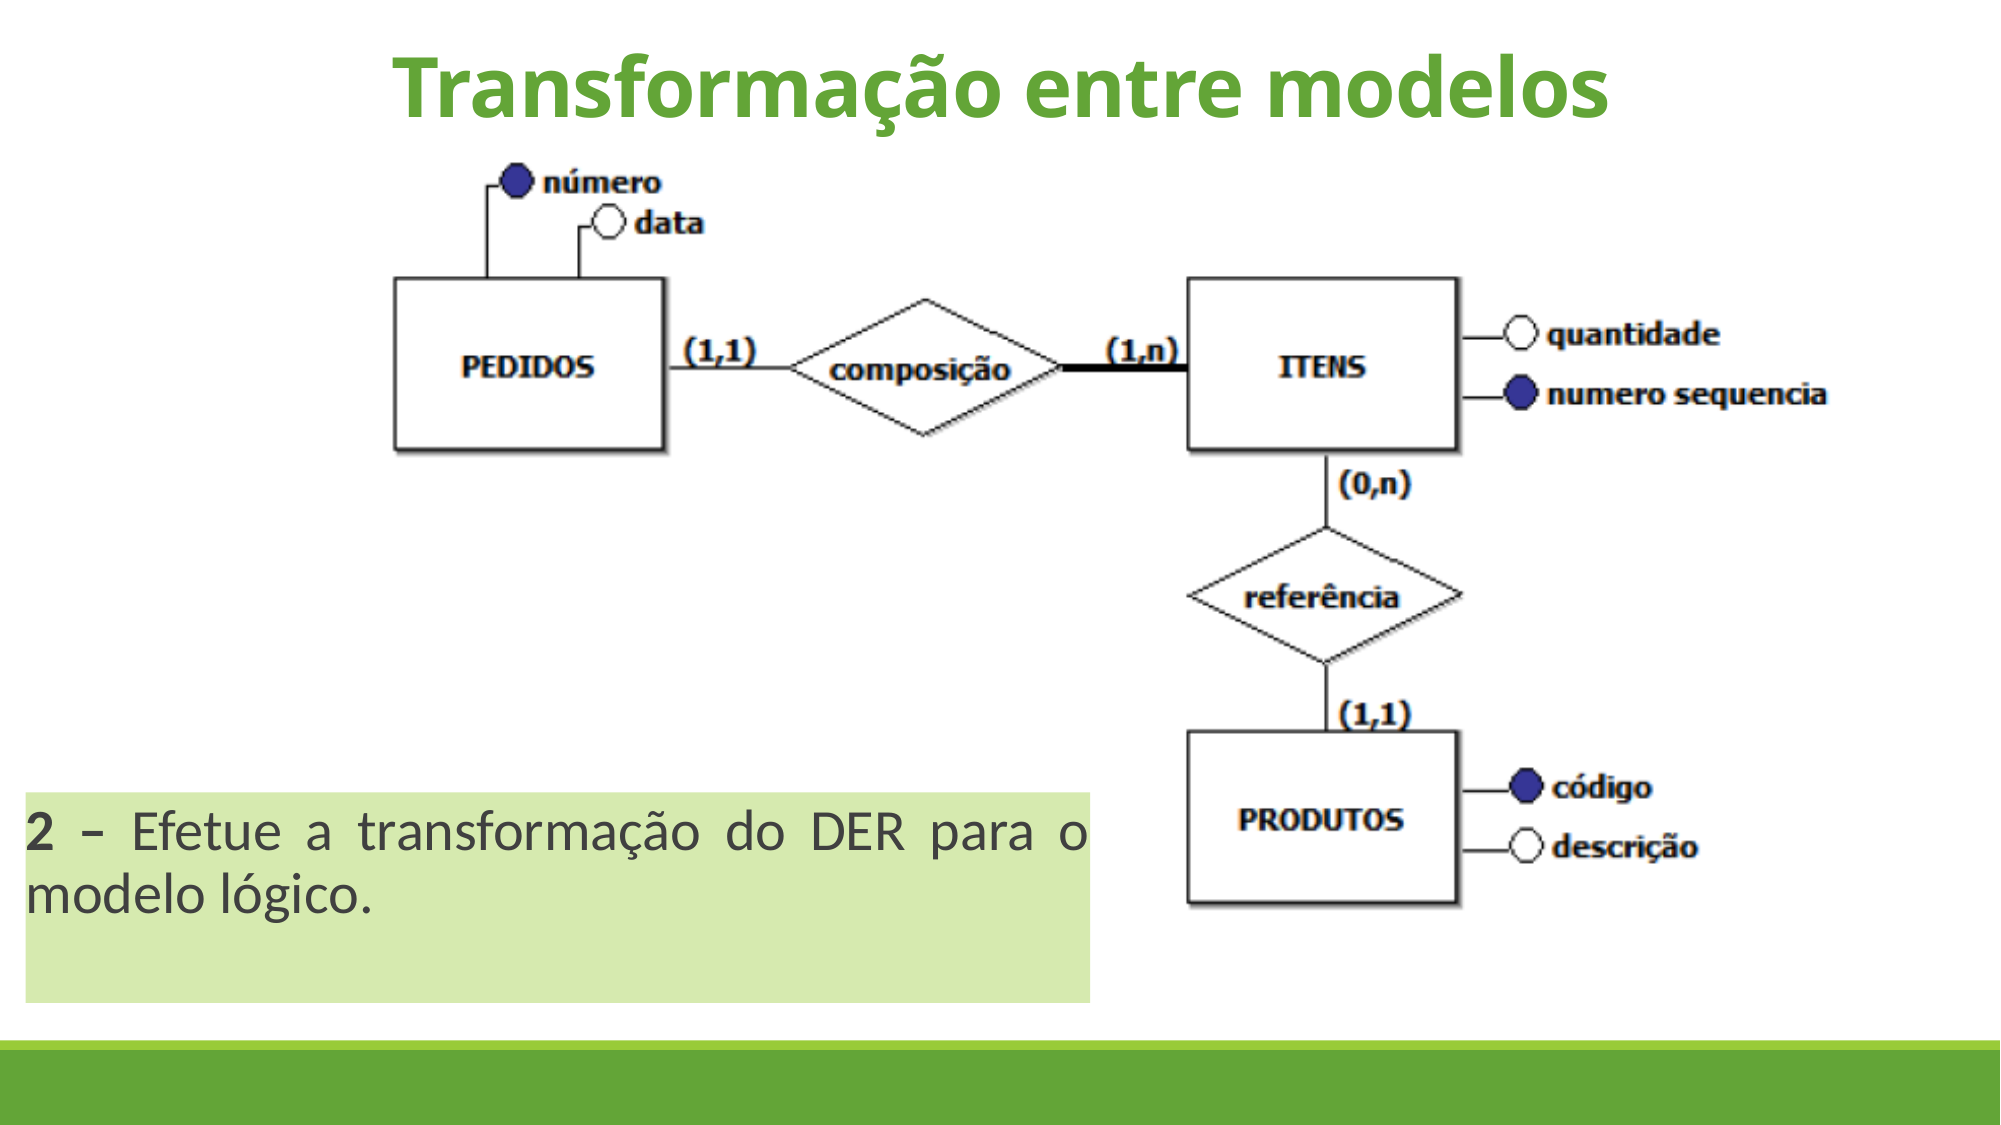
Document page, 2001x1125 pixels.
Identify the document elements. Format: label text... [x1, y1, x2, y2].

text_box 2 – Efetue a transformação do DER para o modelo lógico. [25, 792, 1091, 1003]
title Transformação entre modelos [25, 7, 1979, 142]
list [363, 141, 1880, 948]
